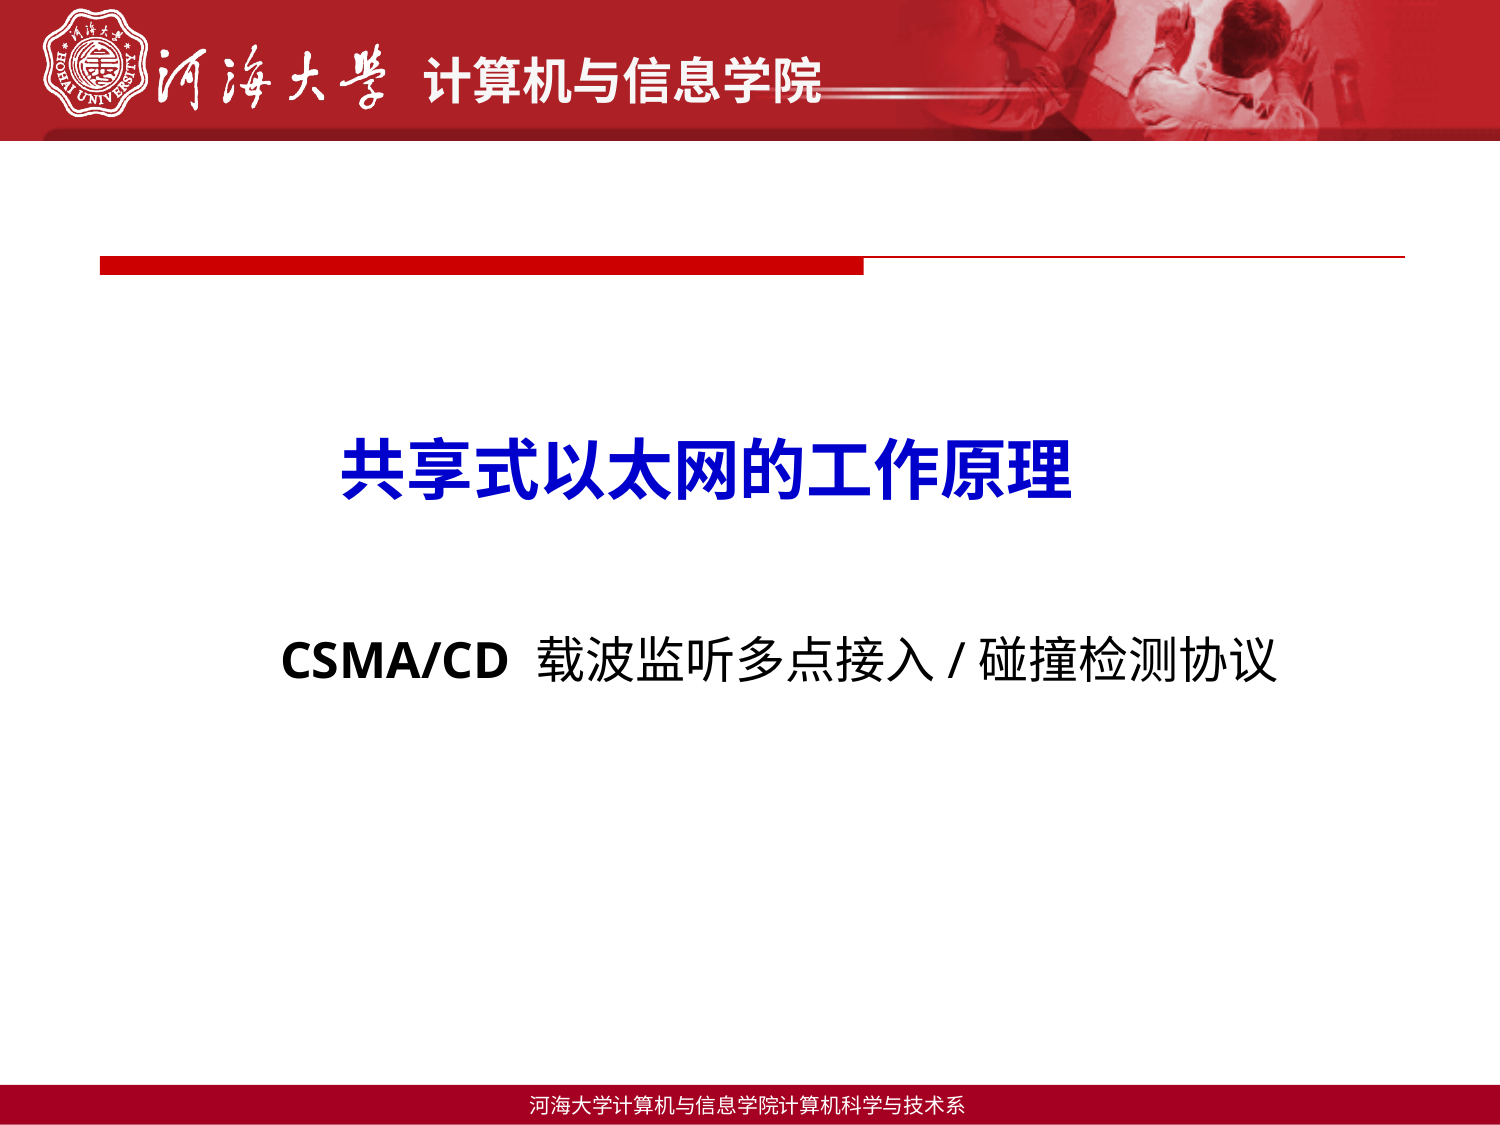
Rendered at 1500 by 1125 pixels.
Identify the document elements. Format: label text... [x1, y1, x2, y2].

text_box 共享式以太网的工作原理 [324, 420, 1187, 516]
text_box CSMA/CD 载波监听多点接入/碰撞检测协议 [265, 621, 1293, 697]
picture [0, 0, 1500, 141]
